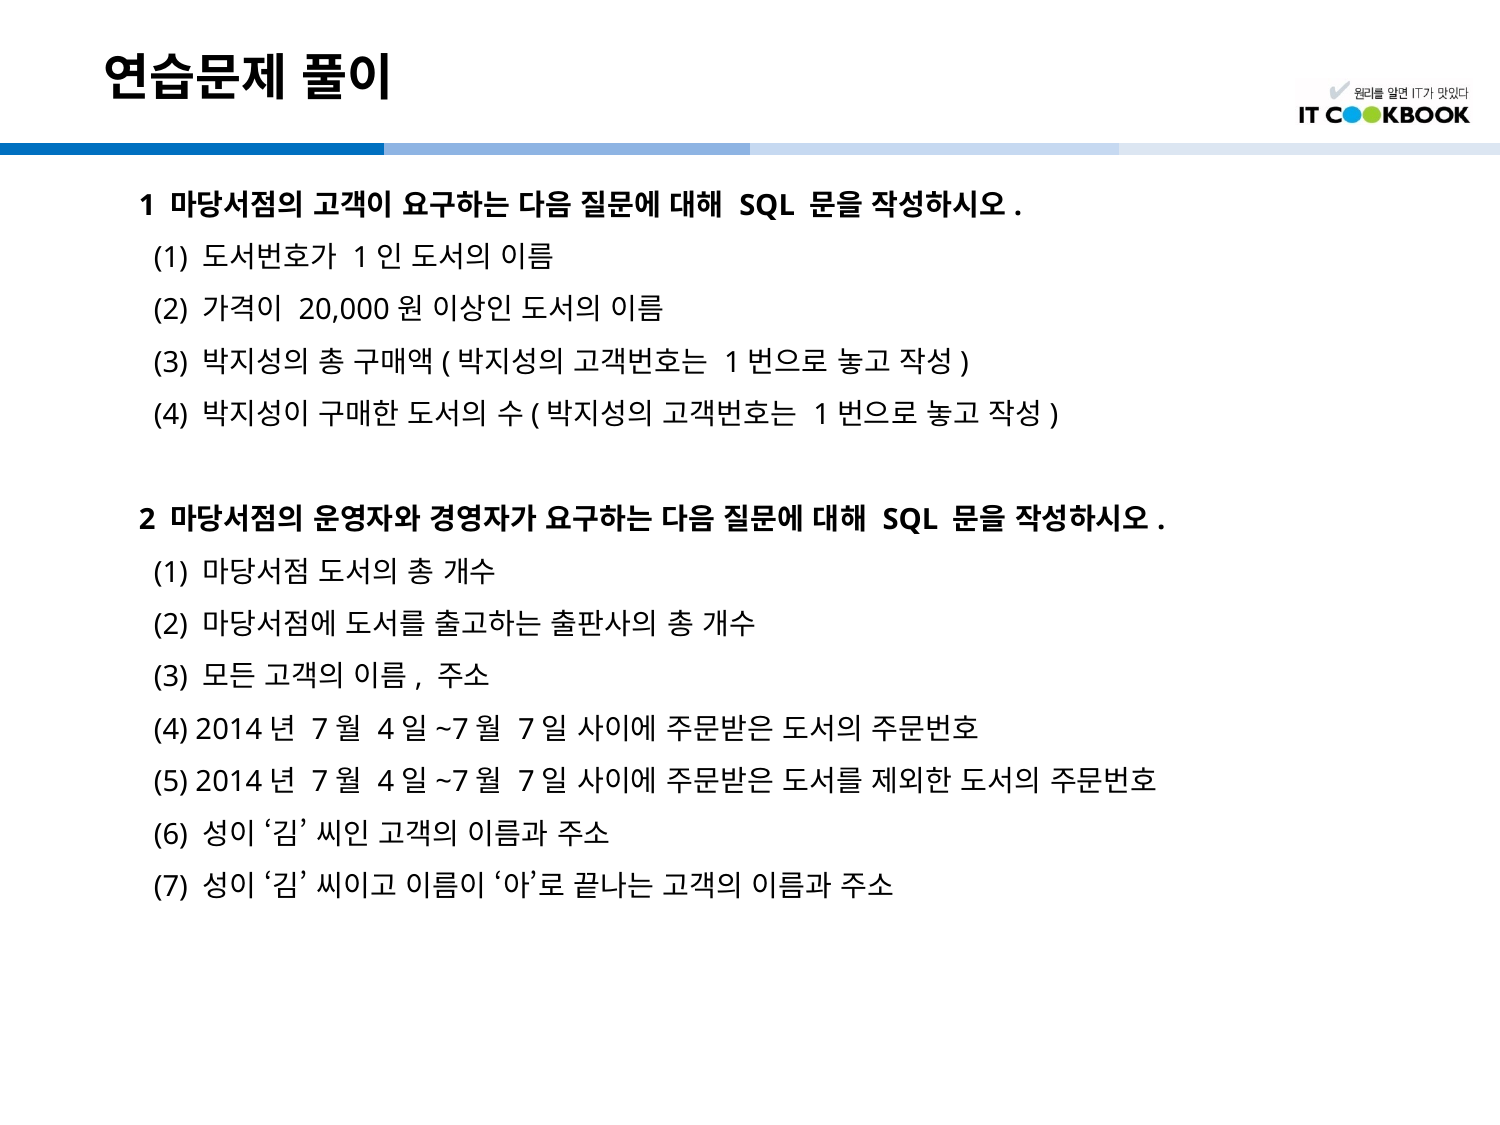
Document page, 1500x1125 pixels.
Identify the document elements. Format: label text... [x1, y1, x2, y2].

picture [1295, 78, 1473, 125]
list 1 마당서점의 고객이 요구하는 다음 질문에 대해 SQL 문을 작성하시오. (1) 도서번호가 1인 도서의 이름 (2) 가격이 20,000원 이상인 도서의 이름 (3) 박지성의 총 구매액(박지성의 고객번호는 1번으로 놓고 작성) (4) 박지성이 구매한 도서의 수(박지성의 고객번호는 1번으로 놓고 작성) 2 마당서점의 운영자와 경영자가 요구하는 다음 질문에 대해 SQL 문을 작성하시오. (1) 마당서점 도서의 총 개수 (2) 마당서점에 도서를 출고하는 출판사의 총 개수 (3) 모든 고객의 이름, 주소 (4) 2014년 7월 4일~7월 7일 사이에 주문받은 도서의 주문번호 (5) 2014년 7월 4일~7월 7일 사이에 주문받은 도서를 제외한 도서의 주문번호 (6) 성이 ‘김’ 씨인 고객의 이름과 주소 (7) 성이 ‘김’ 씨이고 이름이 ‘아’로 끝나는 고객의 이름과 주소 [123, 160, 1459, 1083]
title 연습문제 풀이 [88, 30, 1330, 121]
